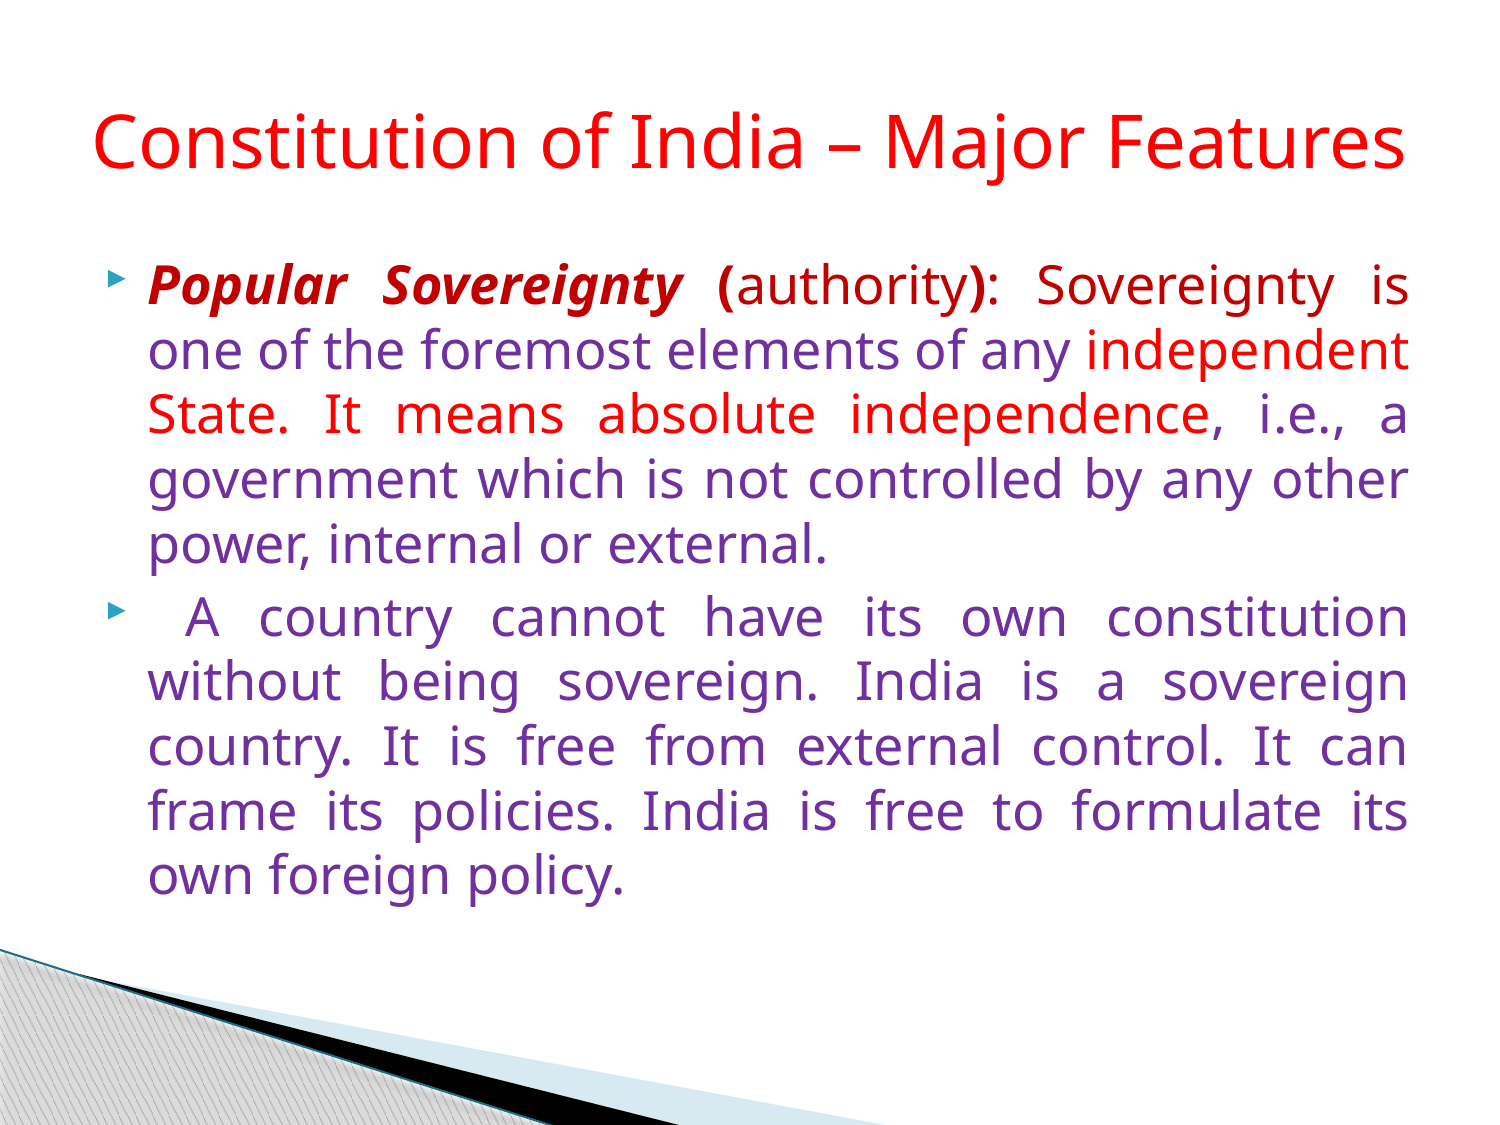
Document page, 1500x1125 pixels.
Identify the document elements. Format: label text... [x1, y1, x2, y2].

list Popular Sovereignty (authority): Sovereignty is one of the foremost elements of any independent State. It means absolute independence, i.e., a government which is not controlled by any other power, internal or external. A country cannot have its own constitution without being sovereign. India is a sovereign country. It is free from external control. It can frame its policies. India is free to formulate its own foreign policy. [75, 243, 1425, 986]
title Constitution of India – Major Features [75, 45, 1425, 233]
